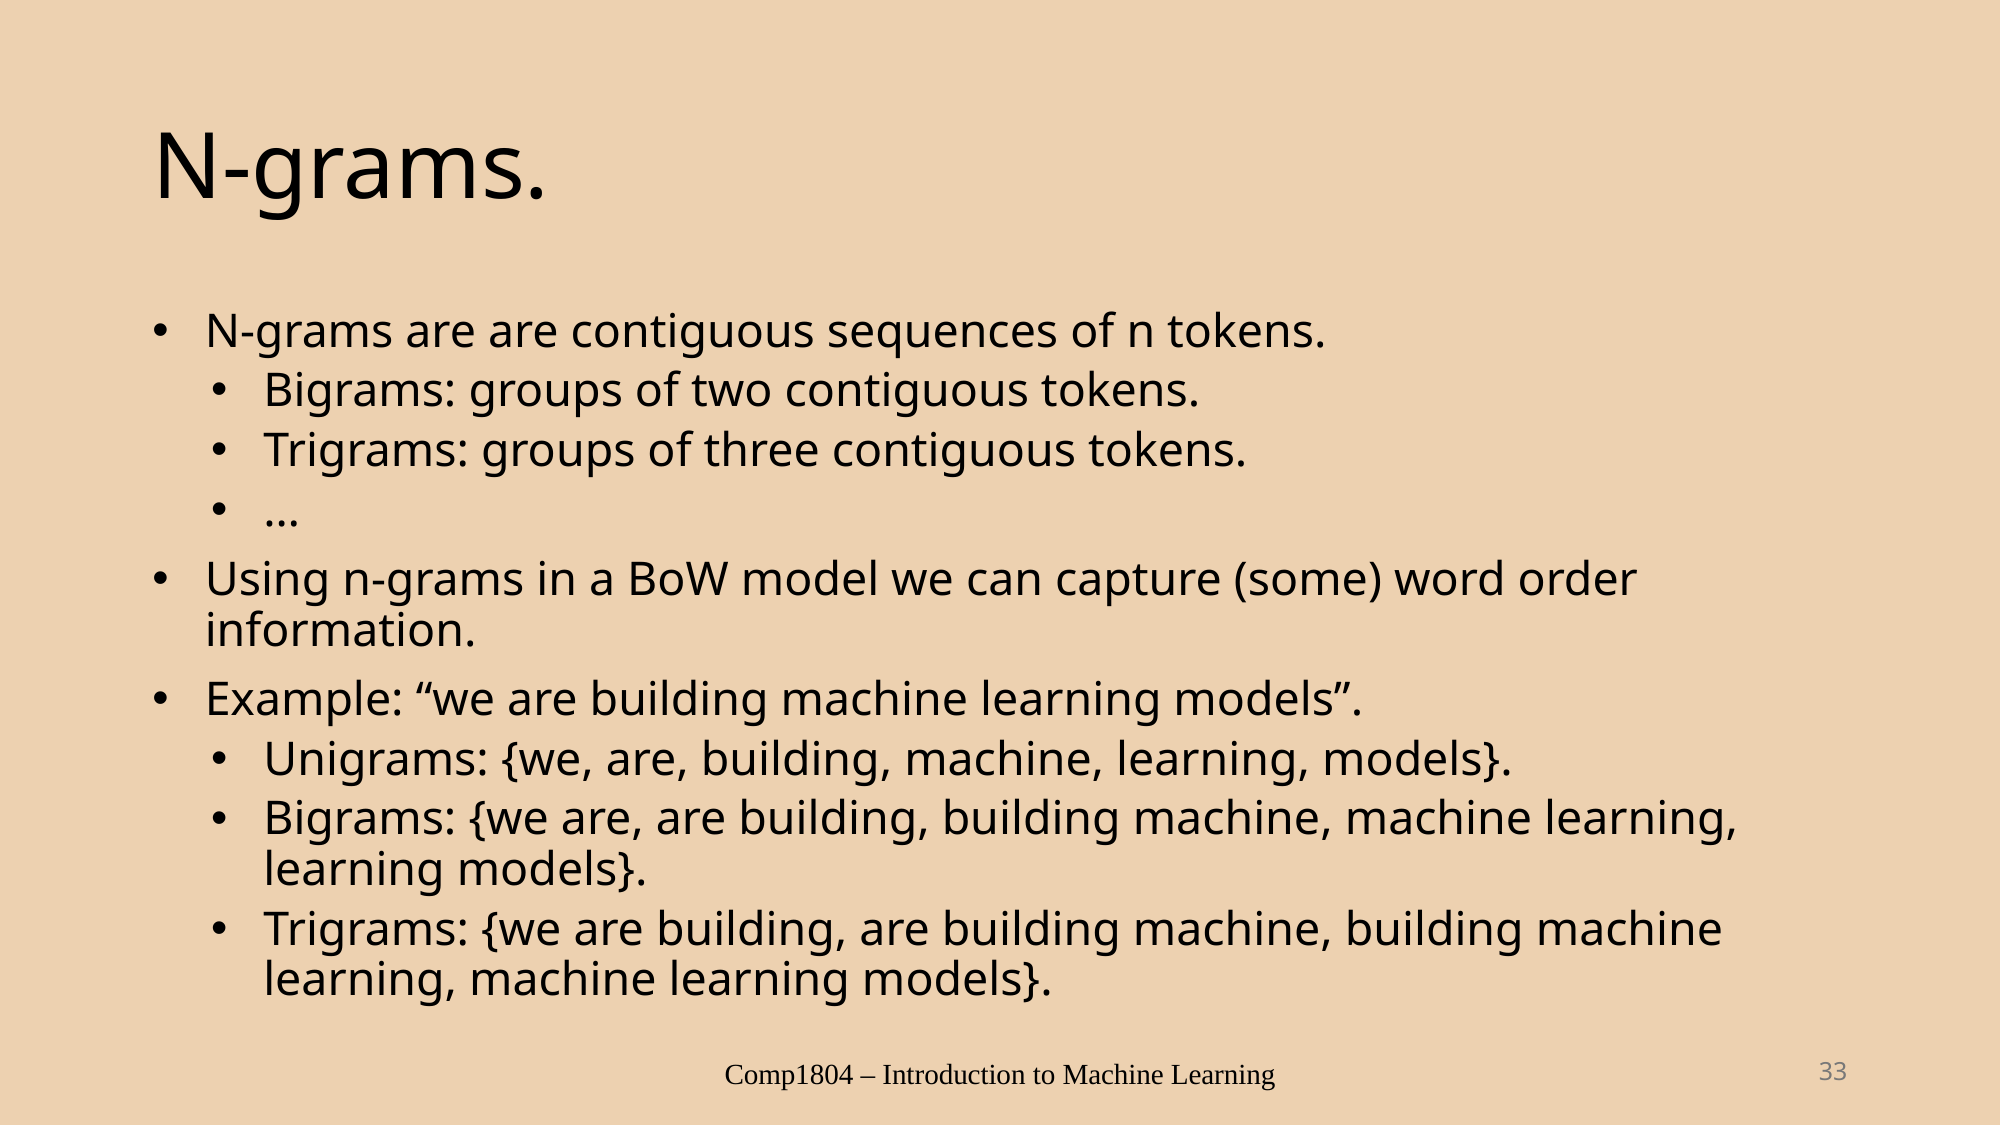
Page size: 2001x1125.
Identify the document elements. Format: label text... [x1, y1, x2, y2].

title N-grams. [137, 59, 1863, 278]
slide_number 33 [1412, 1042, 1863, 1103]
footer Comp1804 – Introduction to Machine Learning [662, 1042, 1338, 1103]
list N-grams are are contiguous sequences of n tokens. Bigrams: groups of two contiguous tokens. Trigrams: groups of three contiguous tokens. … Using n-grams in a BoW model we can capture (some) word order information. Example: “we are building machine learning models”. Unigrams: {we, are, building, machine, learning, models}. Bigrams: {we are, are building, building machine, machine learning, learning models}. Trigrams: {we are building, are building machine, building machine learning, machine learning models}. [137, 299, 1863, 1014]
